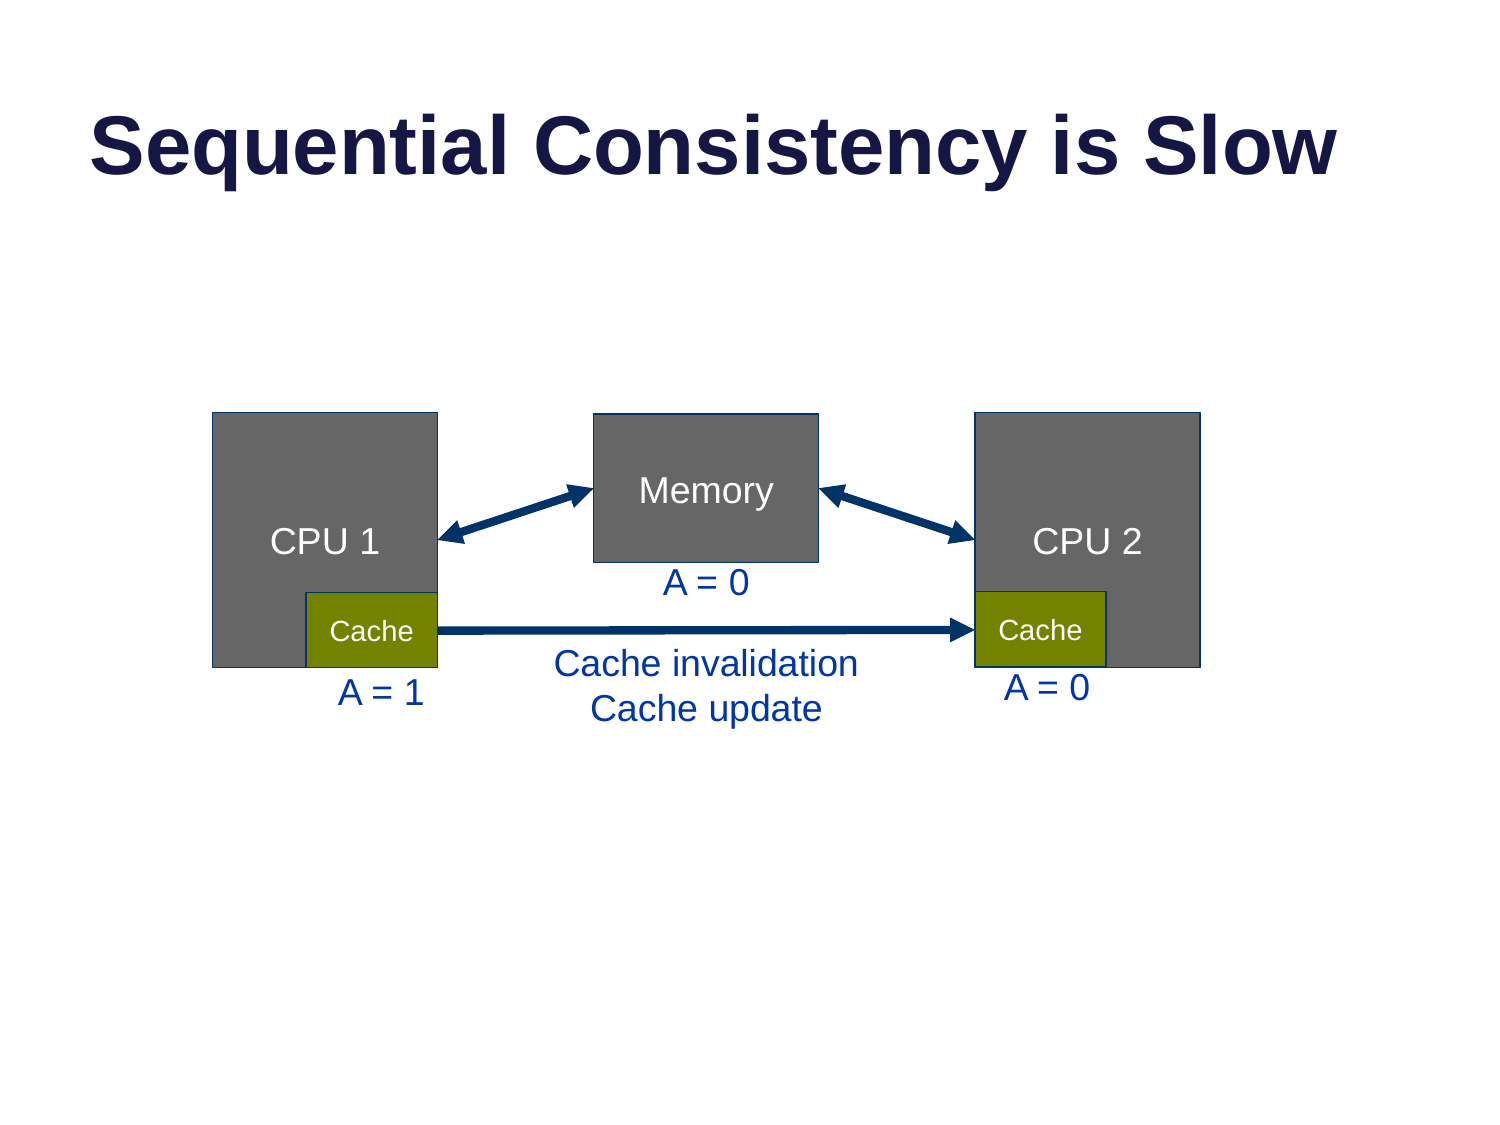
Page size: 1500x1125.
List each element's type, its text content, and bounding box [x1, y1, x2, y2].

text_box A = 0 [571, 550, 841, 611]
text_box Memory [593, 414, 819, 550]
text_box Cache invalidation Cache update [494, 639, 919, 737]
title Sequential Consistency is Slow [75, 0, 1425, 200]
text_box A = 0 [912, 655, 1182, 716]
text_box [818, 488, 976, 541]
text_box Cache [975, 591, 1107, 655]
text_box CPU 2 [974, 412, 1200, 668]
text_box Cache [306, 592, 438, 660]
text_box A = 1 [246, 660, 516, 720]
text_box CPU 1 [212, 412, 438, 668]
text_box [437, 488, 594, 541]
